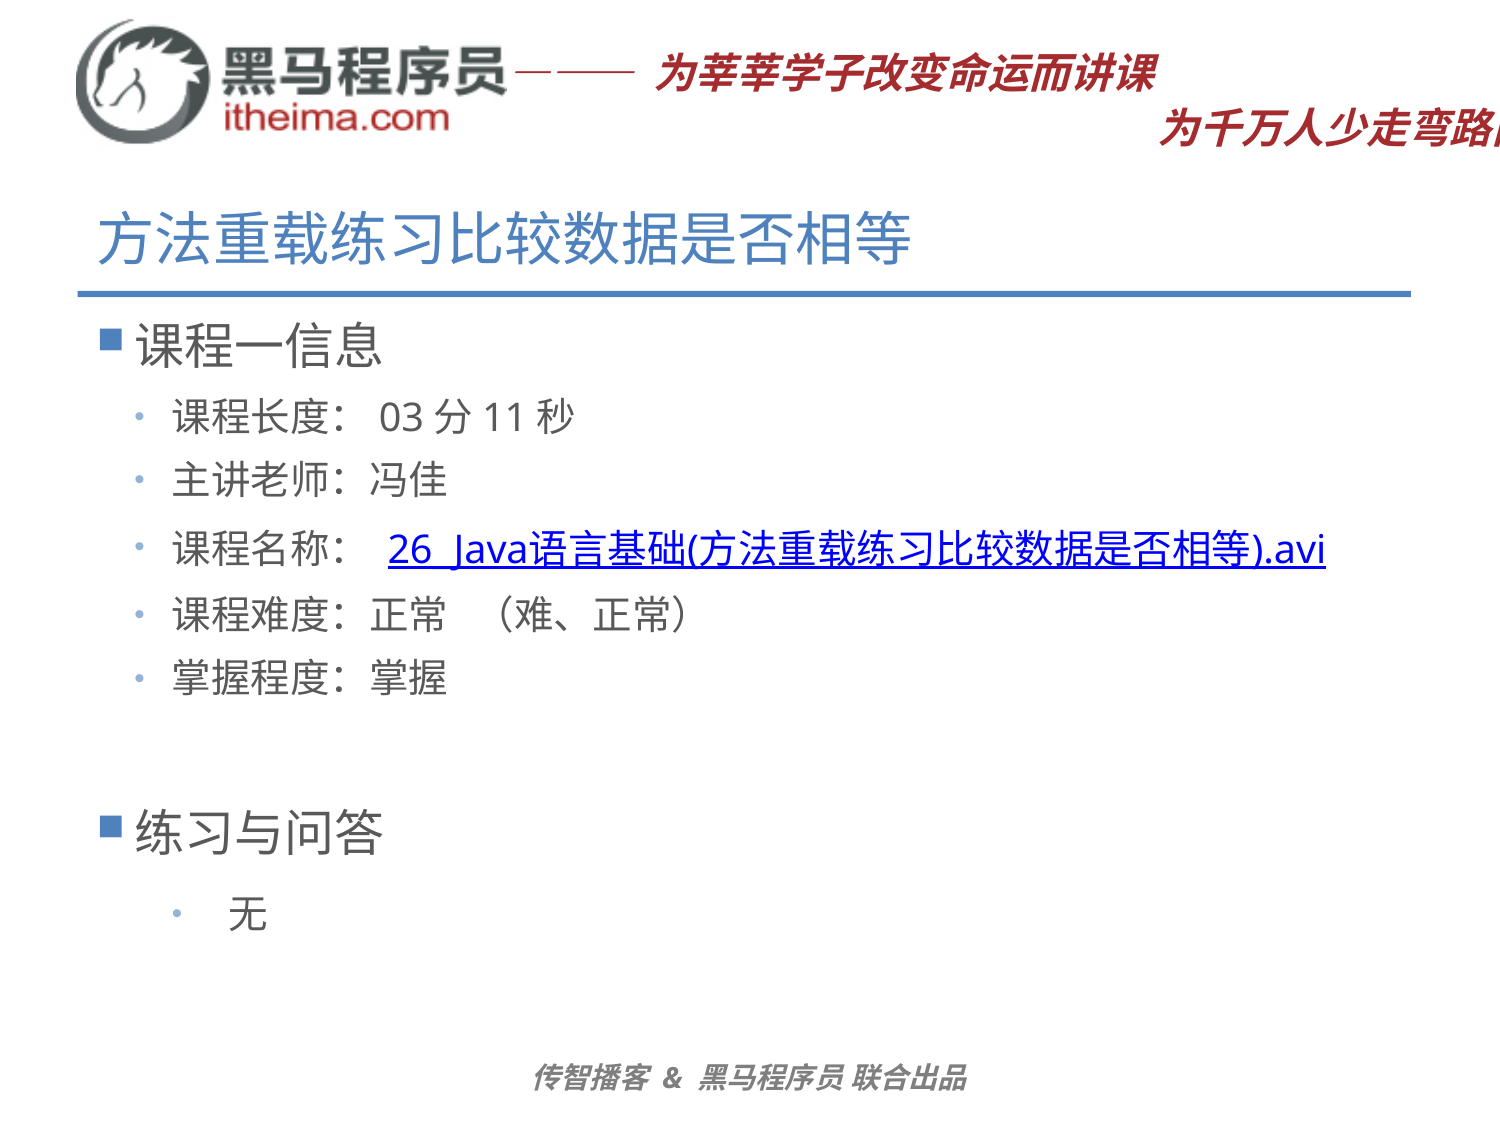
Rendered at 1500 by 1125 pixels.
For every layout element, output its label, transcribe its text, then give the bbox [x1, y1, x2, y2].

list 课程一信息 课程长度：03分11秒 主讲老师：冯佳 课程名称： 26_Java语言基础(方法重载练习比较数据是否相等).avi 课程难度：正常 （难、正常） 掌握程度：掌握 练习与问答 无 [81, 313, 1416, 996]
picture [76, 0, 507, 161]
title 方法重载练习比较数据是否相等 [81, 162, 1416, 280]
